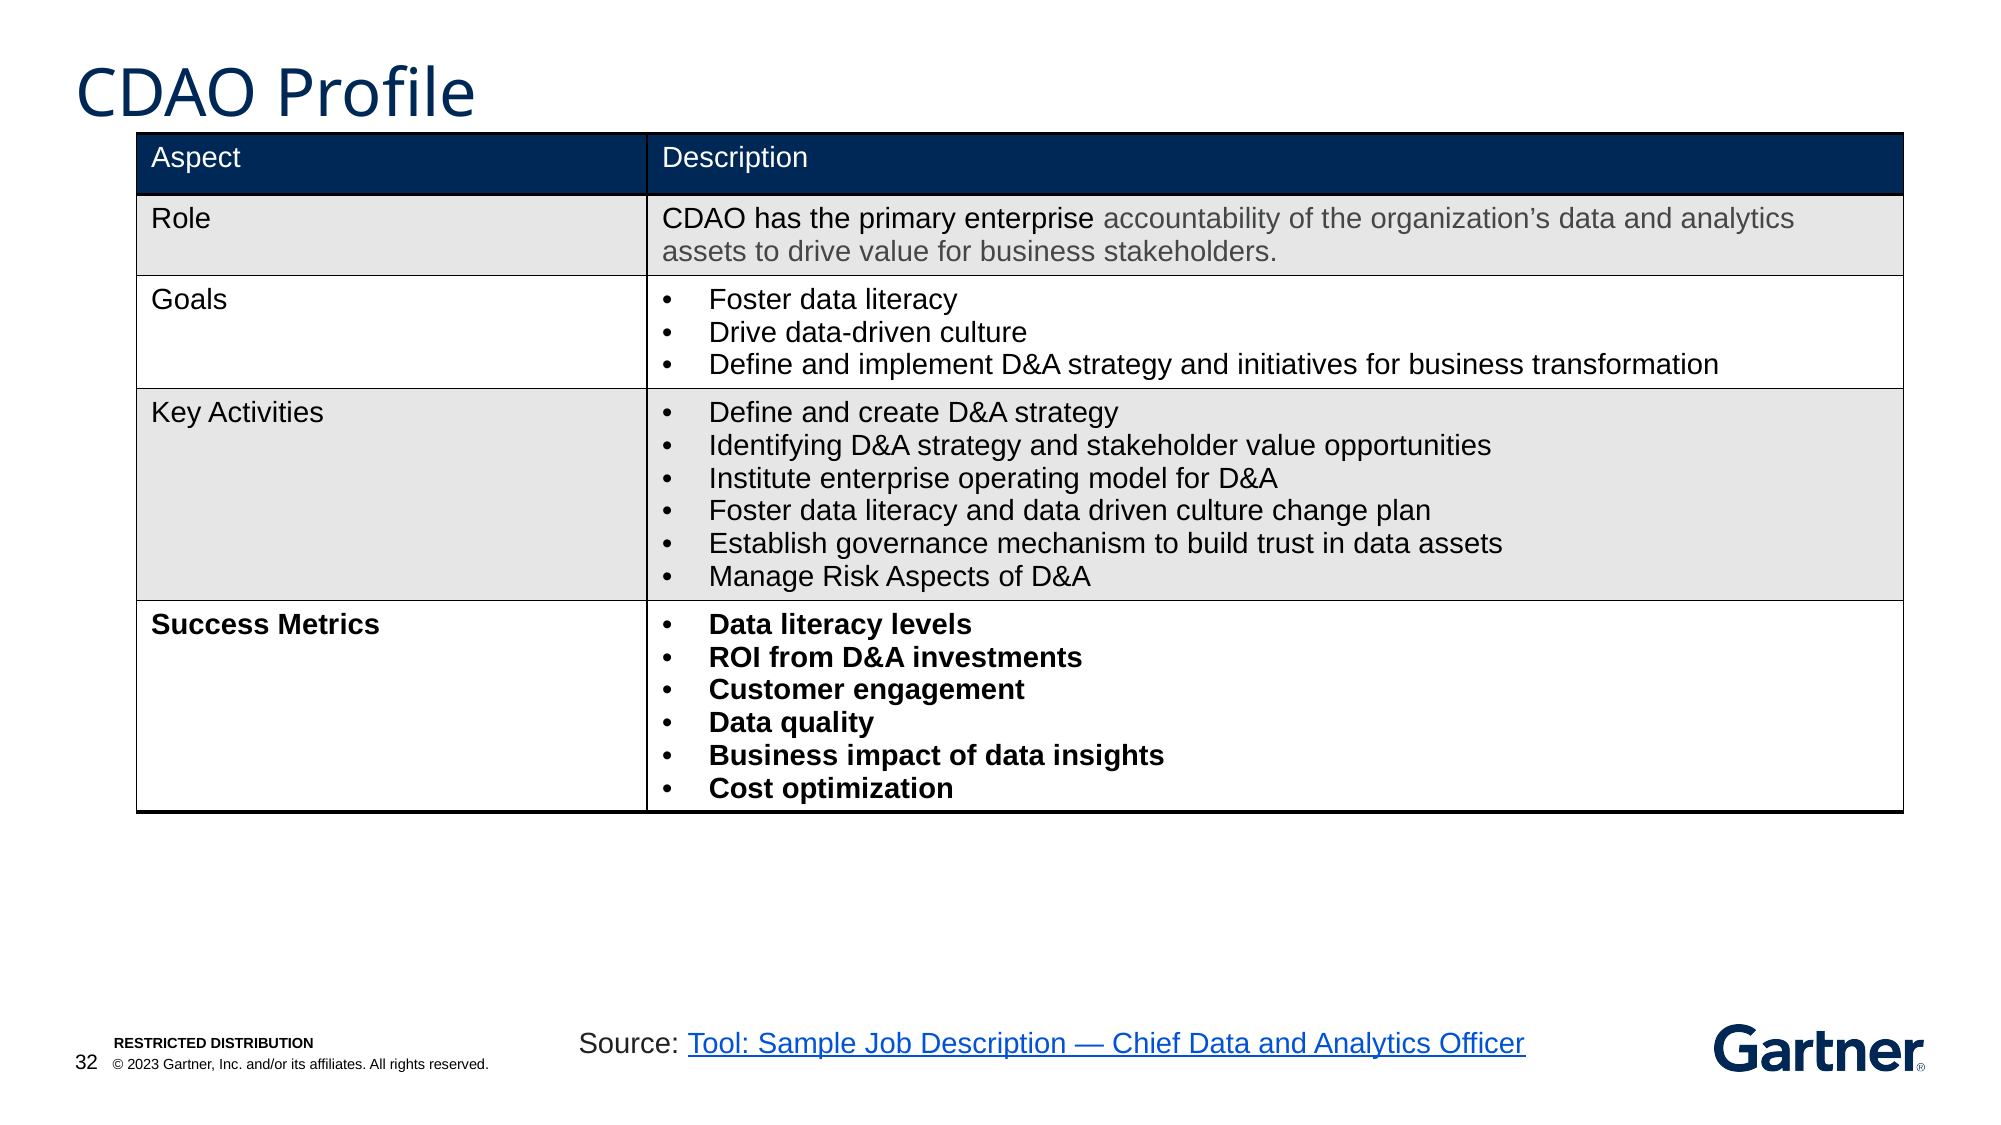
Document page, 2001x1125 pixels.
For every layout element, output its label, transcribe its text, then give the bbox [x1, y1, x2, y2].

table_cell Success Metrics [137, 601, 646, 810]
table_cell Define and create D&A strategy Identifying D&A strategy and stakeholder value opportunities Institute enterprise operating model for D&A Foster data literacy and data driven culture change plan Establish governance mechanism to build trust in data assets Manage Risk Aspects of D&A [648, 389, 1903, 600]
table_cell Foster data literacy Drive data-driven culture Define and implement D&A strategy and initiatives for business transformation [648, 276, 1903, 388]
table_cell Data literacy levels ROI from D&A investments Customer engagement Data quality Business impact of data insights Cost optimization [648, 601, 1903, 810]
picture [1714, 1024, 1925, 1072]
title CDAO Profile [75, 59, 1925, 134]
table_cell Key Activities [137, 389, 646, 600]
table_cell Goals [137, 276, 646, 388]
text_box Source: Tool: Sample Job Description — Chief Data and Analytics Officer [578, 1016, 1571, 1067]
table_cell Role [137, 196, 646, 275]
table_cell CDAO has the primary enterprise accountability of the organization’s data and analytics assets to drive value for business stakeholders. [648, 196, 1903, 275]
table_header Aspect [137, 135, 646, 193]
table_header Description [648, 135, 1903, 193]
